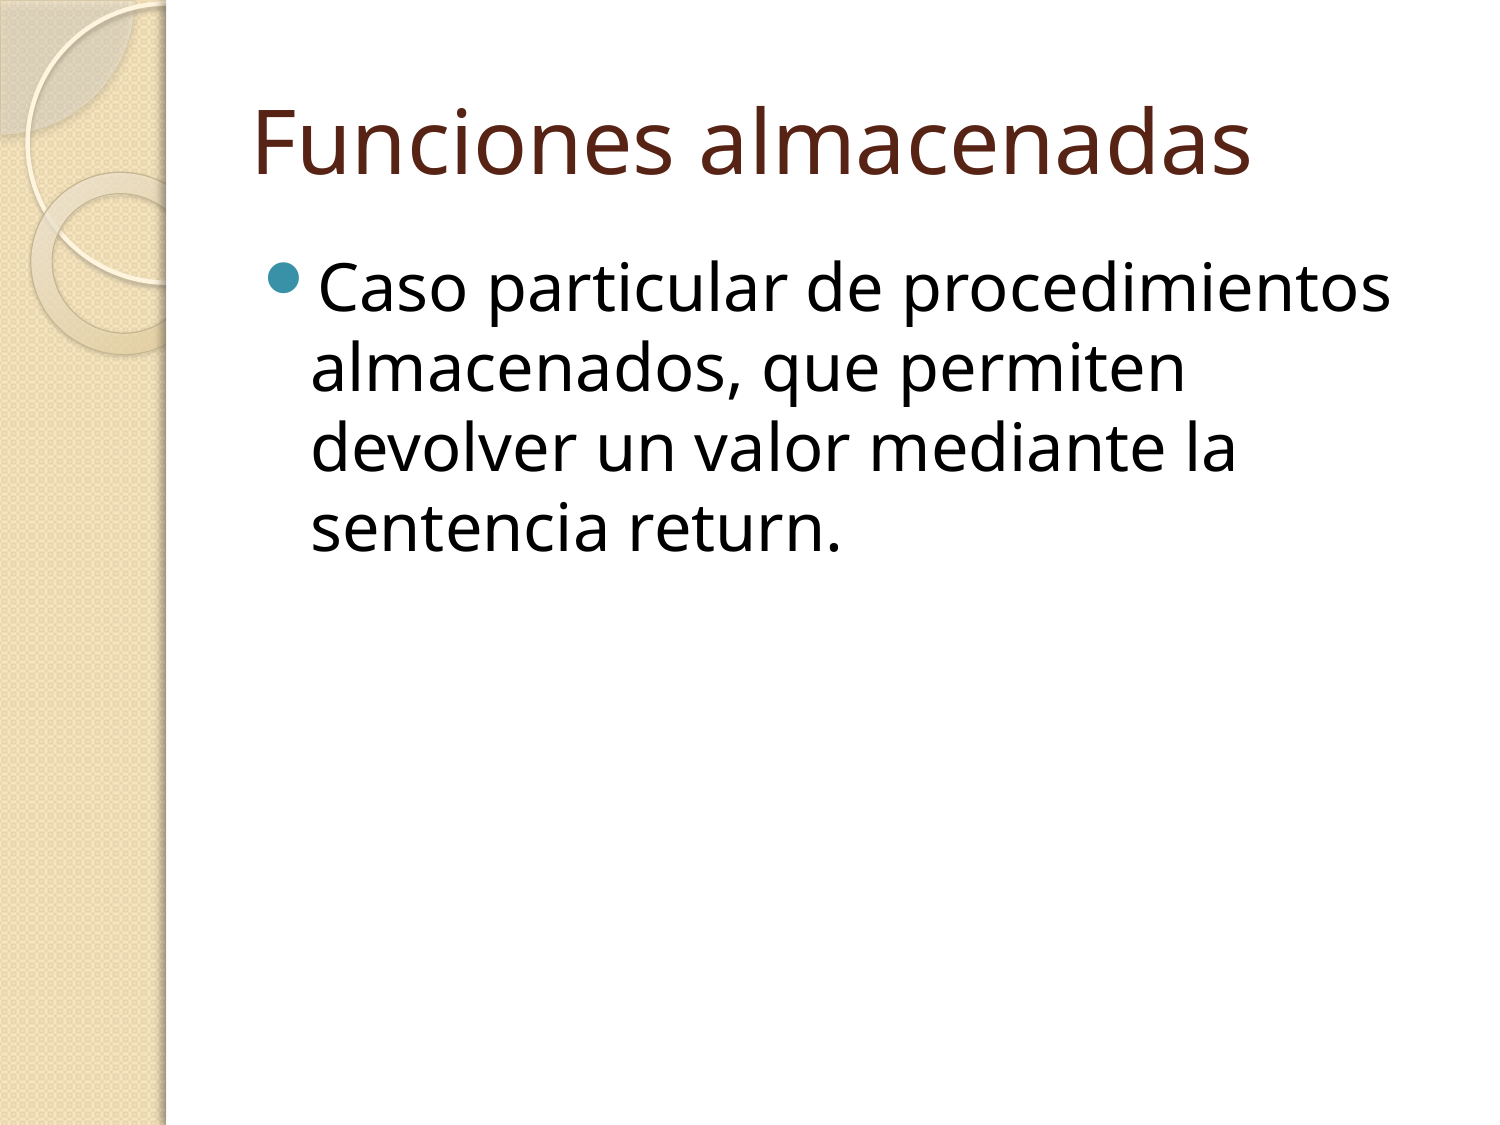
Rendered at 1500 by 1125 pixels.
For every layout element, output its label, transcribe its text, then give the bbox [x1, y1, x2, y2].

title Funciones almacenadas [235, 45, 1466, 233]
list Caso particular de procedimientos almacenados, que permiten devolver un valor mediante la sentencia return. [235, 237, 1466, 1025]
